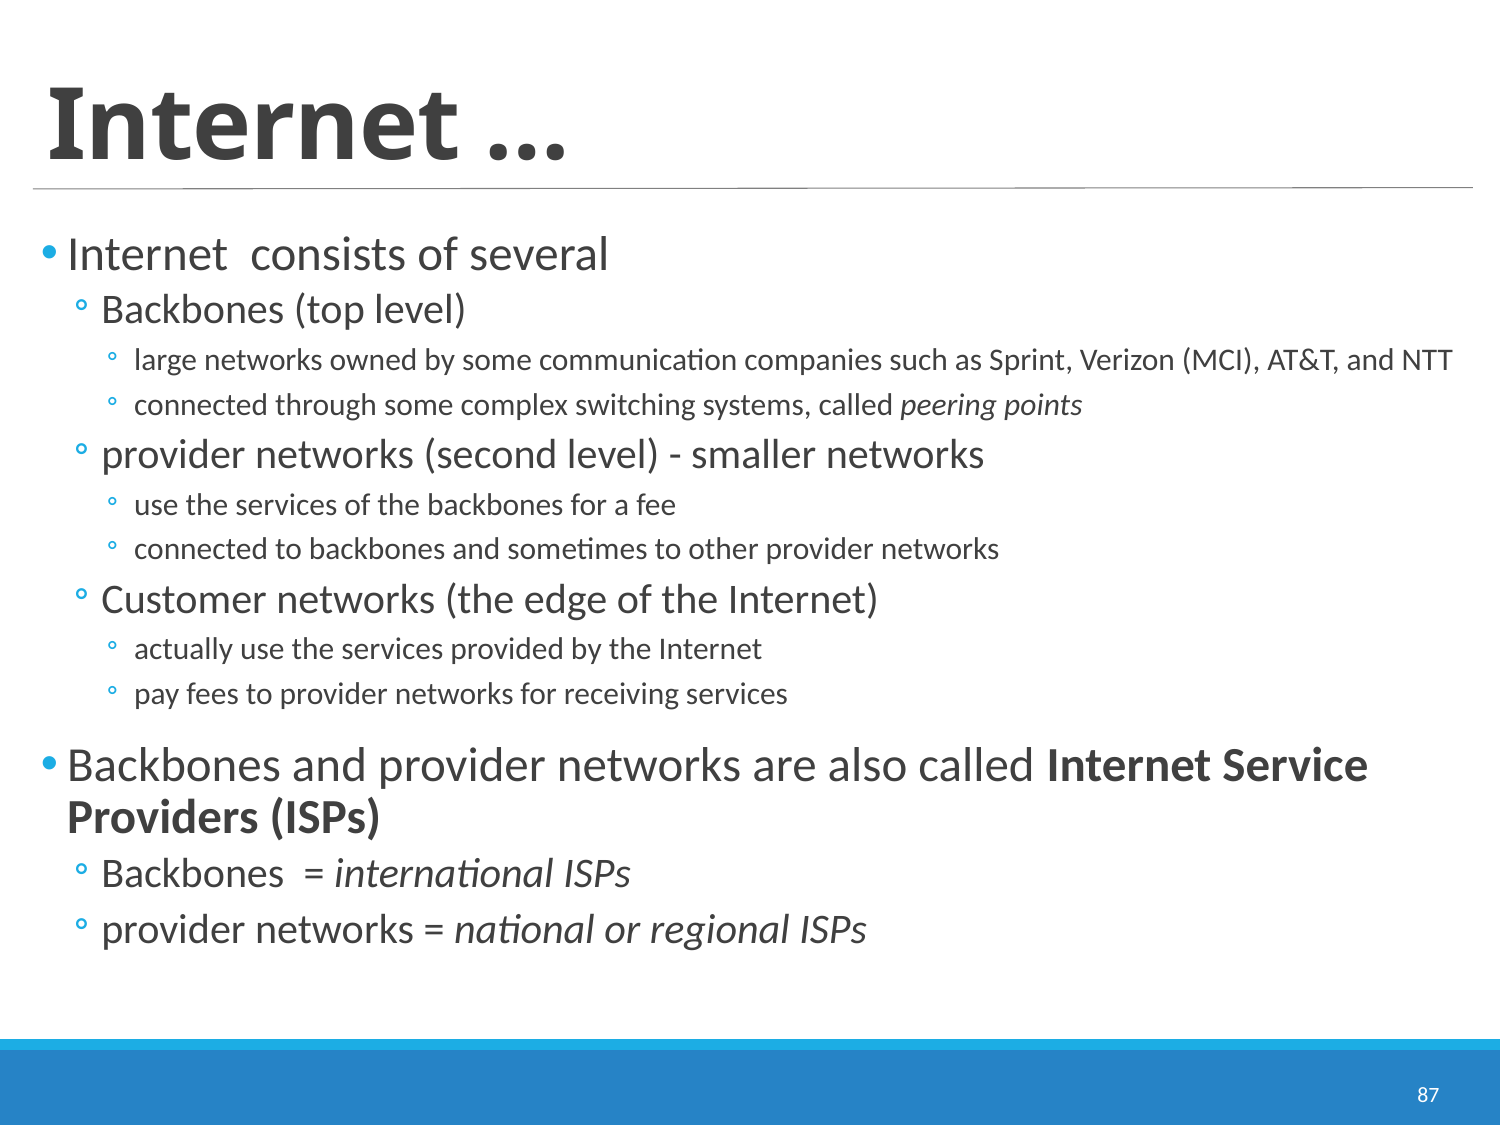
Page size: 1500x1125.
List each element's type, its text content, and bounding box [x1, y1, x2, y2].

title Internet … [32, 37, 1473, 188]
list Internet consists of several Backbones (top level) large networks owned by some communication companies such as Sprint, Verizon (MCI), AT&T, and NTT connected through some complex switching systems, called peering points provider networks (second level) - smaller networks use the services of the backbones for a fee connected to backbones and sometimes to other provider networks Customer networks (the edge of the Internet) actually use the services provided by the Internet pay fees to provider networks for receiving services Backbones and provider networks are also called Internet Service Providers (ISPs) Backbones = international ISPs provider networks = national or regional ISPs [32, 220, 1473, 963]
